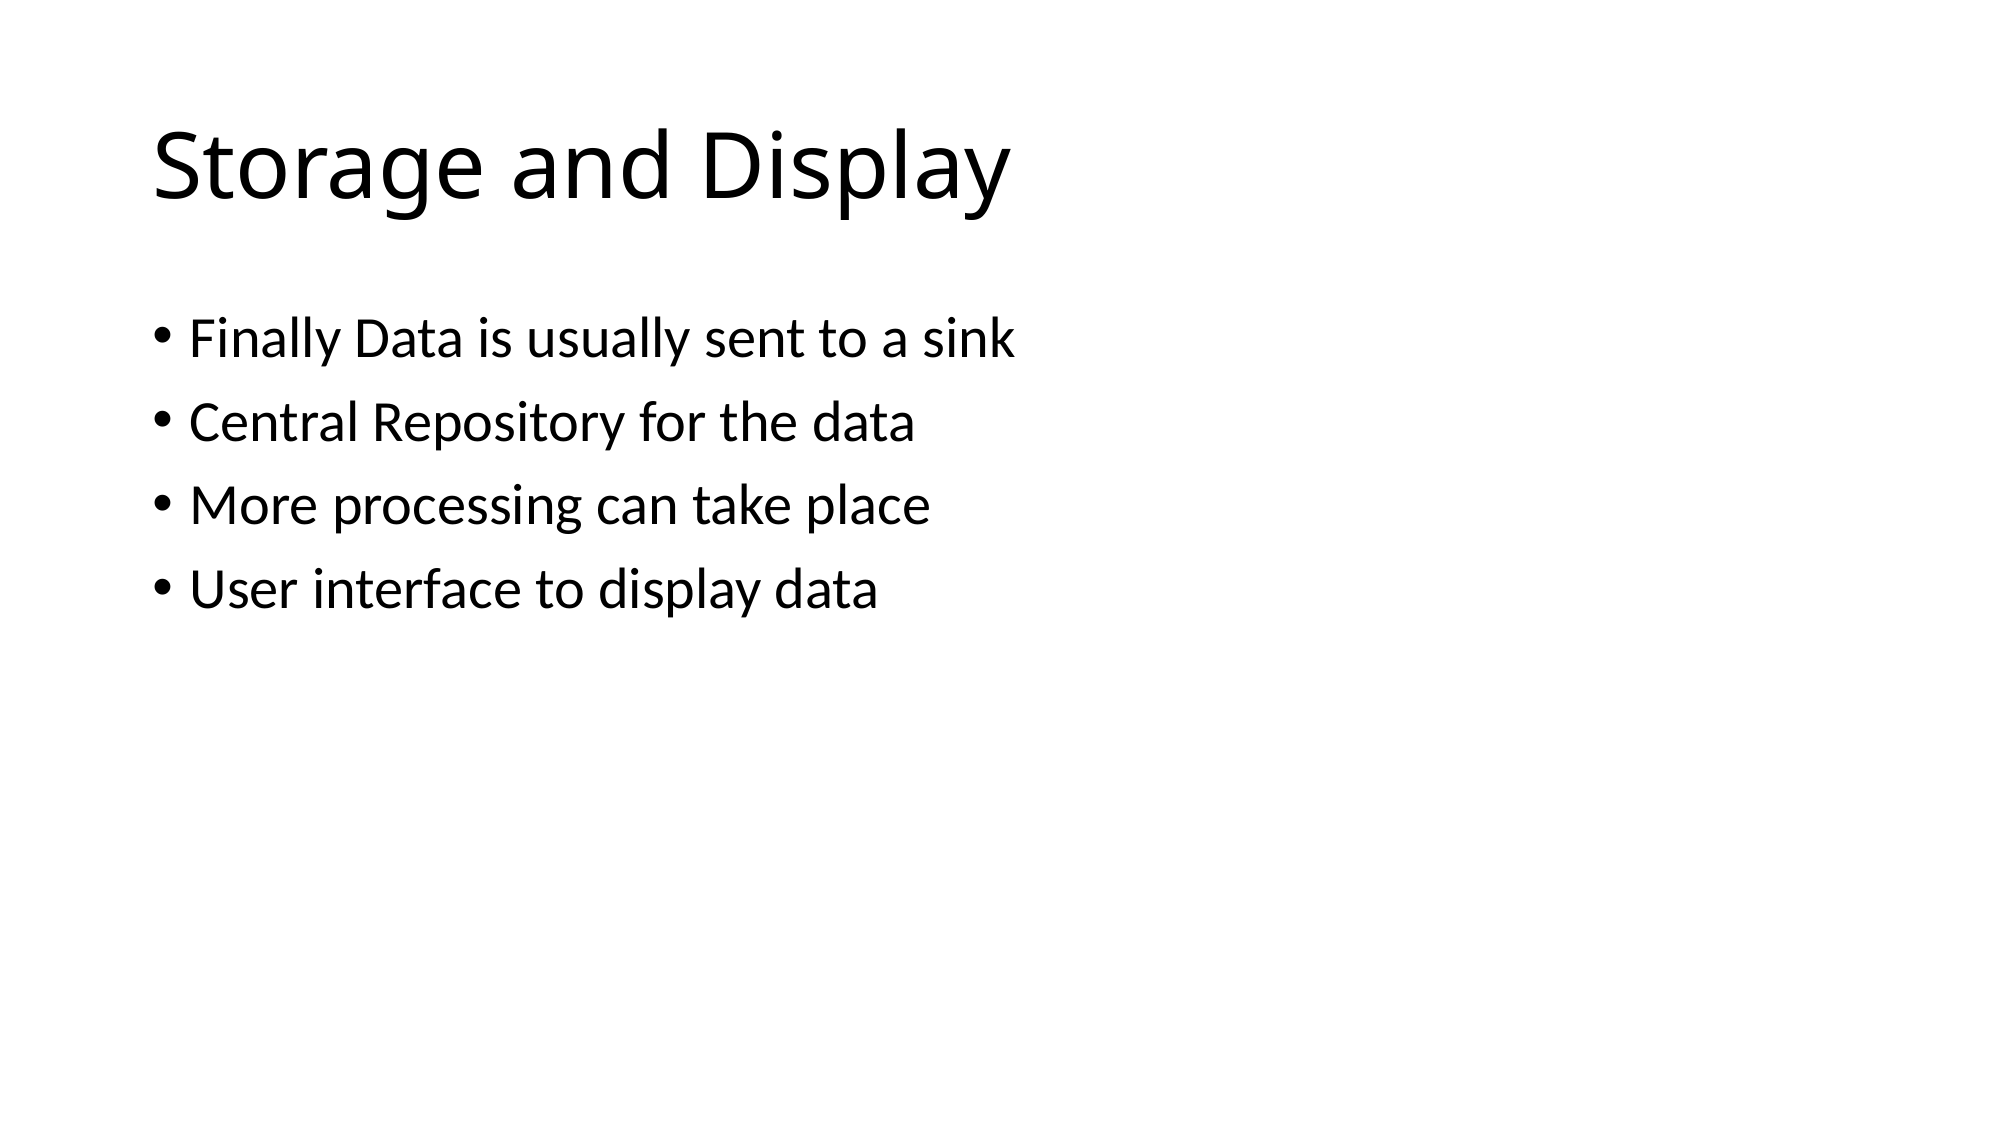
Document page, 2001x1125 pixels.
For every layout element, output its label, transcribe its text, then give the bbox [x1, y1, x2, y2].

list Finally Data is usually sent to a sink Central Repository for the data More processing can take place User interface to display data [137, 299, 1863, 1014]
title Storage and Display [137, 59, 1863, 278]
